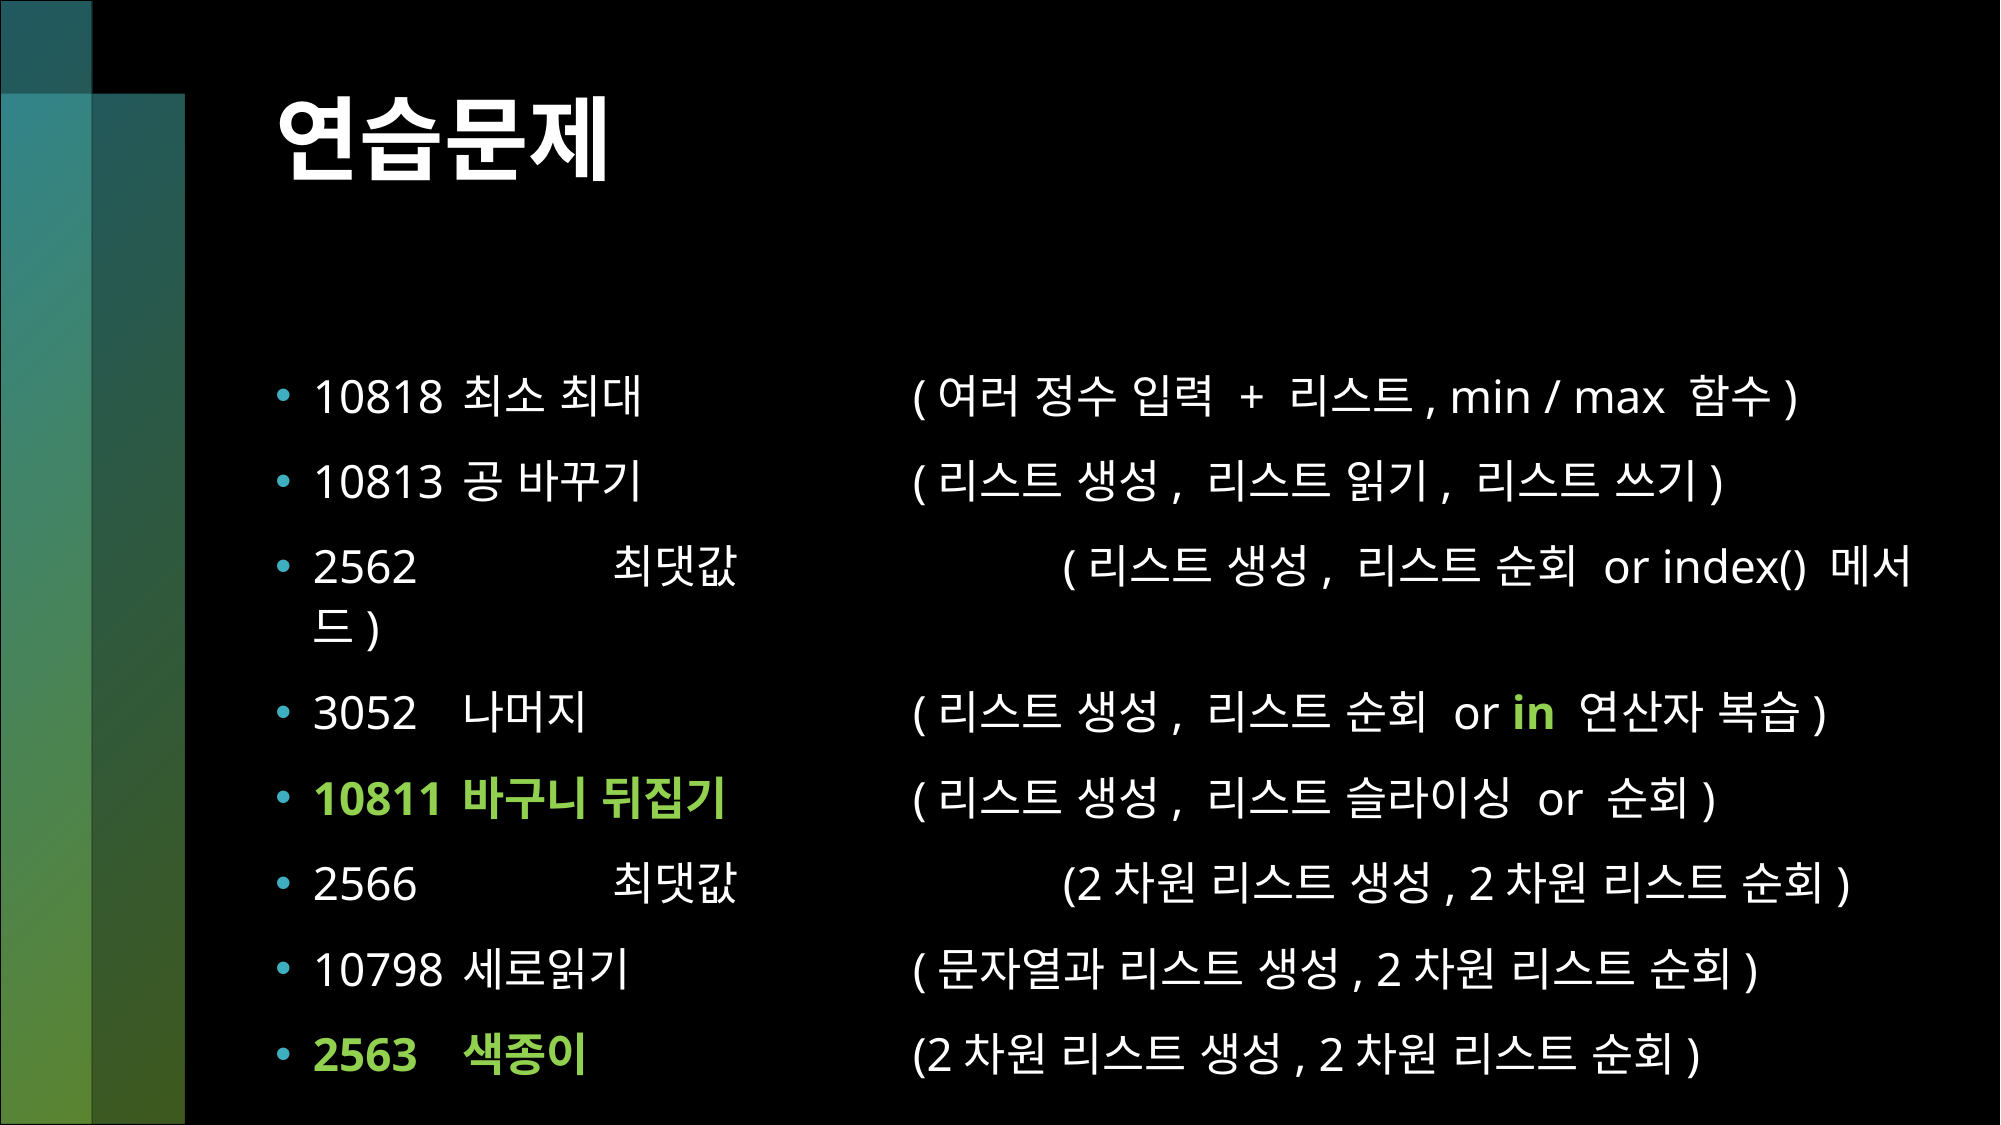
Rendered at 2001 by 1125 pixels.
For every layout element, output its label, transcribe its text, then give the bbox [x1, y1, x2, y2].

list 10818 최소 최대 (여러 정수 입력 + 리스트, min / max 함수) 10813 공 바꾸기 (리스트 생성, 리스트 읽기, 리스트 쓰기) 2562 최댓값 (리스트 생성, 리스트 순회 or index() 메서드) 3052 나머지 (리스트 생성, 리스트 순회 or in 연산자 복습) 10811 바구니 뒤집기 (리스트 생성, 리스트 슬라이싱 or 순회) 2566 최댓값 (2차원 리스트 생성, 2차원 리스트 순회) 10798 세로읽기 (문자열과 리스트 생성, 2차원 리스트 순회) 2563 색종이 (2차원 리스트 생성, 2차원 리스트 순회) [260, 354, 1975, 1079]
title 연습문제 [260, 74, 1817, 329]
